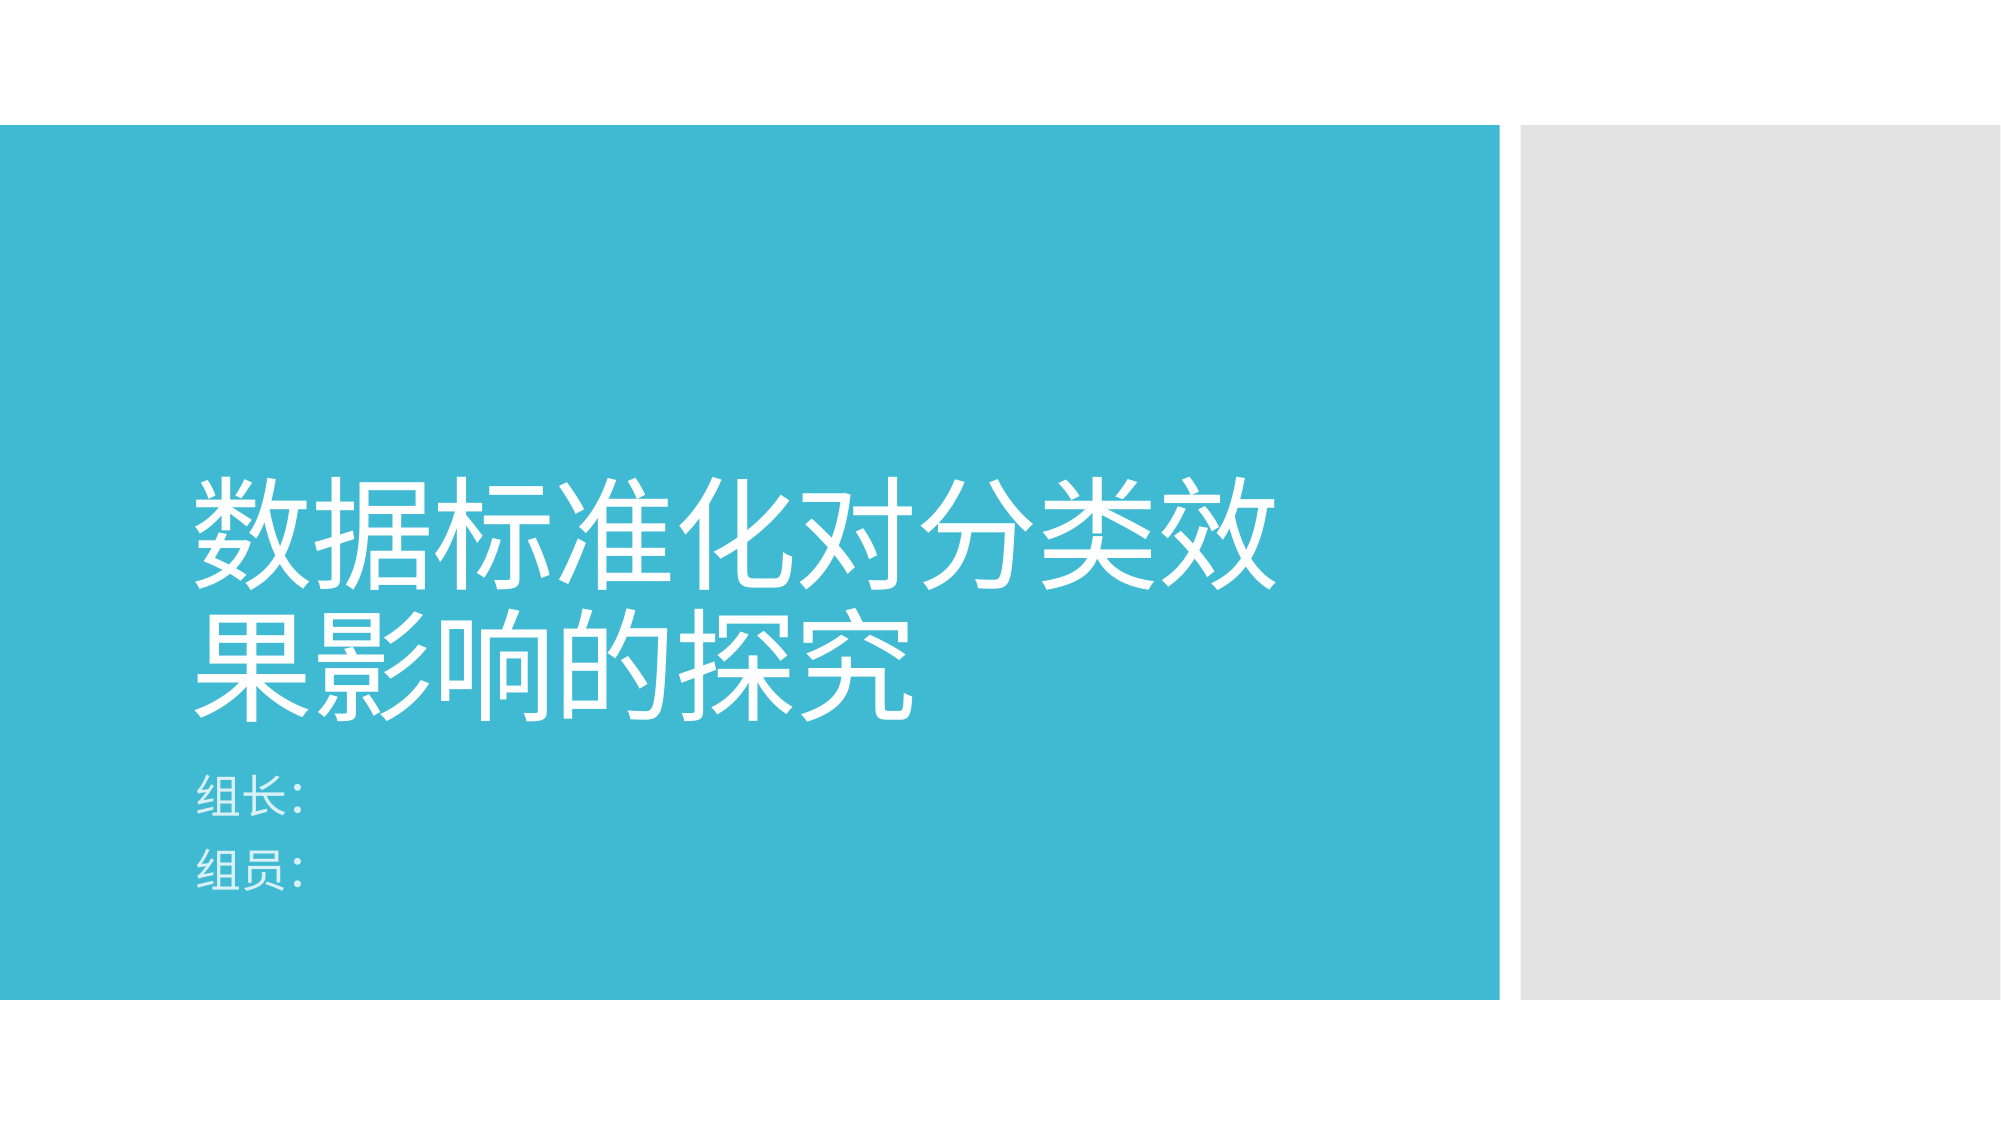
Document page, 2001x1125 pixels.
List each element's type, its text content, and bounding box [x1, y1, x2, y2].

subtitle 组长： 组员： [180, 766, 1381, 965]
title 数据标准化对分类效果影响的探究 [175, 213, 1376, 747]
